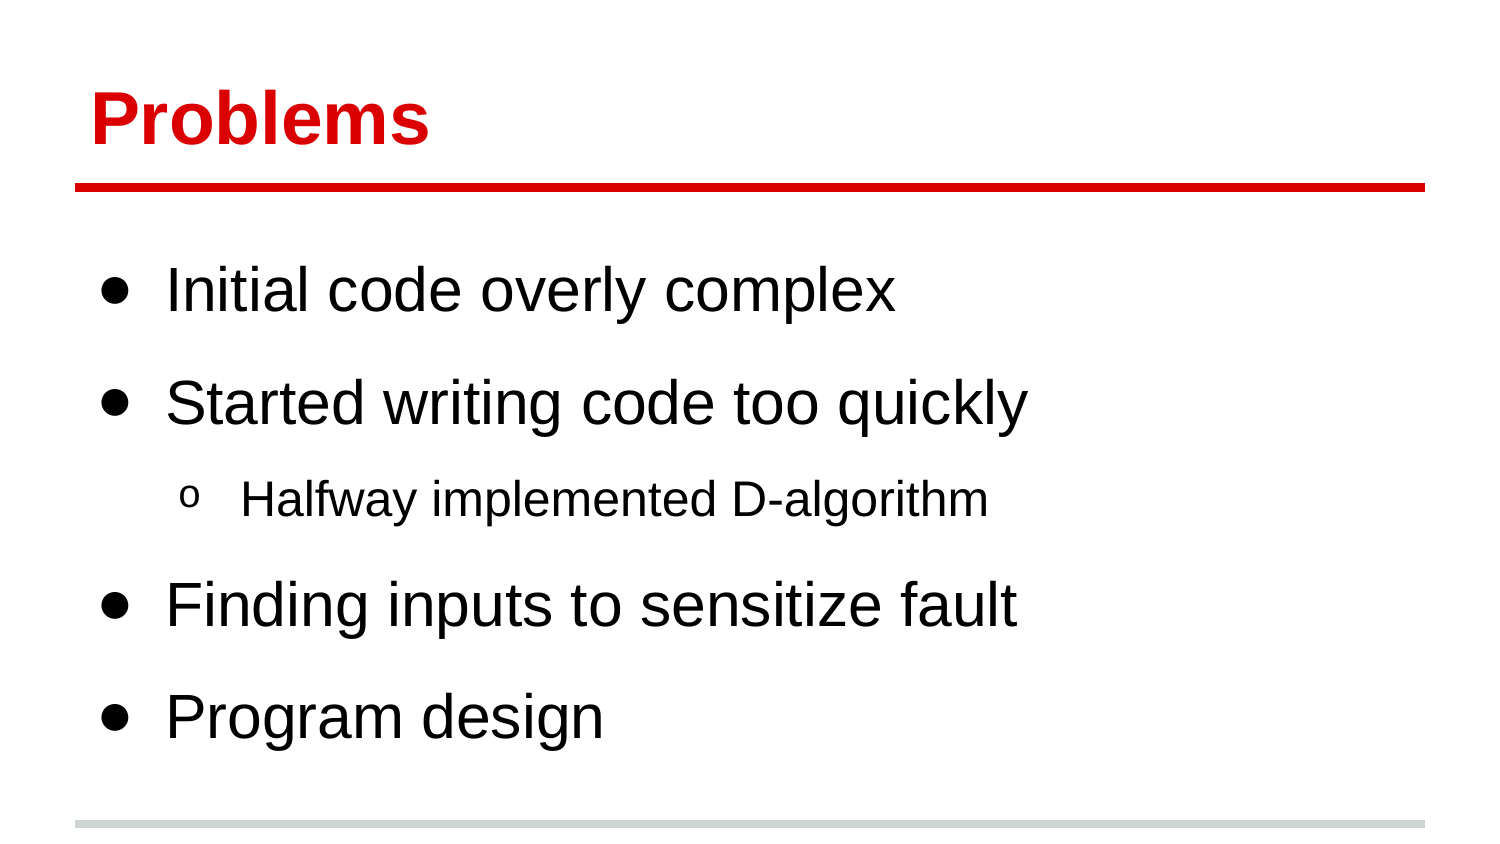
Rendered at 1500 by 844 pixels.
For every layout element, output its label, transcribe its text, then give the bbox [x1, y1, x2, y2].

list Initial code overly complex Started writing code too quickly Halfway implemented D-algorithm Finding inputs to sensitize fault Program design [75, 196, 1425, 808]
title Problems [75, 33, 1425, 175]
